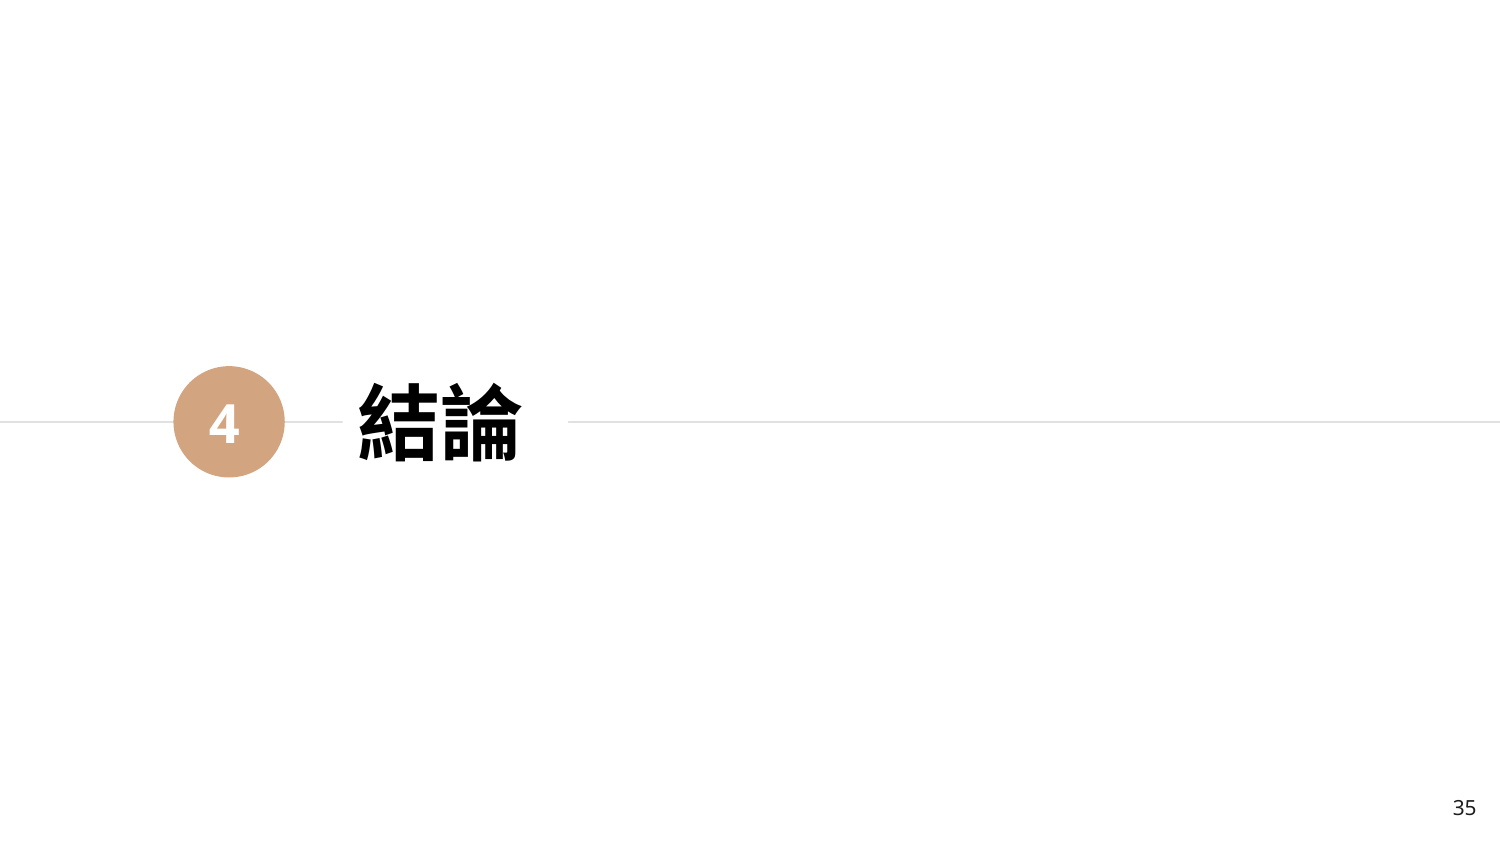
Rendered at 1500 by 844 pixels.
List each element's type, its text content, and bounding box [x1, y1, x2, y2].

title 結論 [342, 357, 569, 421]
title 結論 [342, 431, 569, 487]
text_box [173, 365, 285, 478]
slide_number 35 [1401, 779, 1492, 844]
